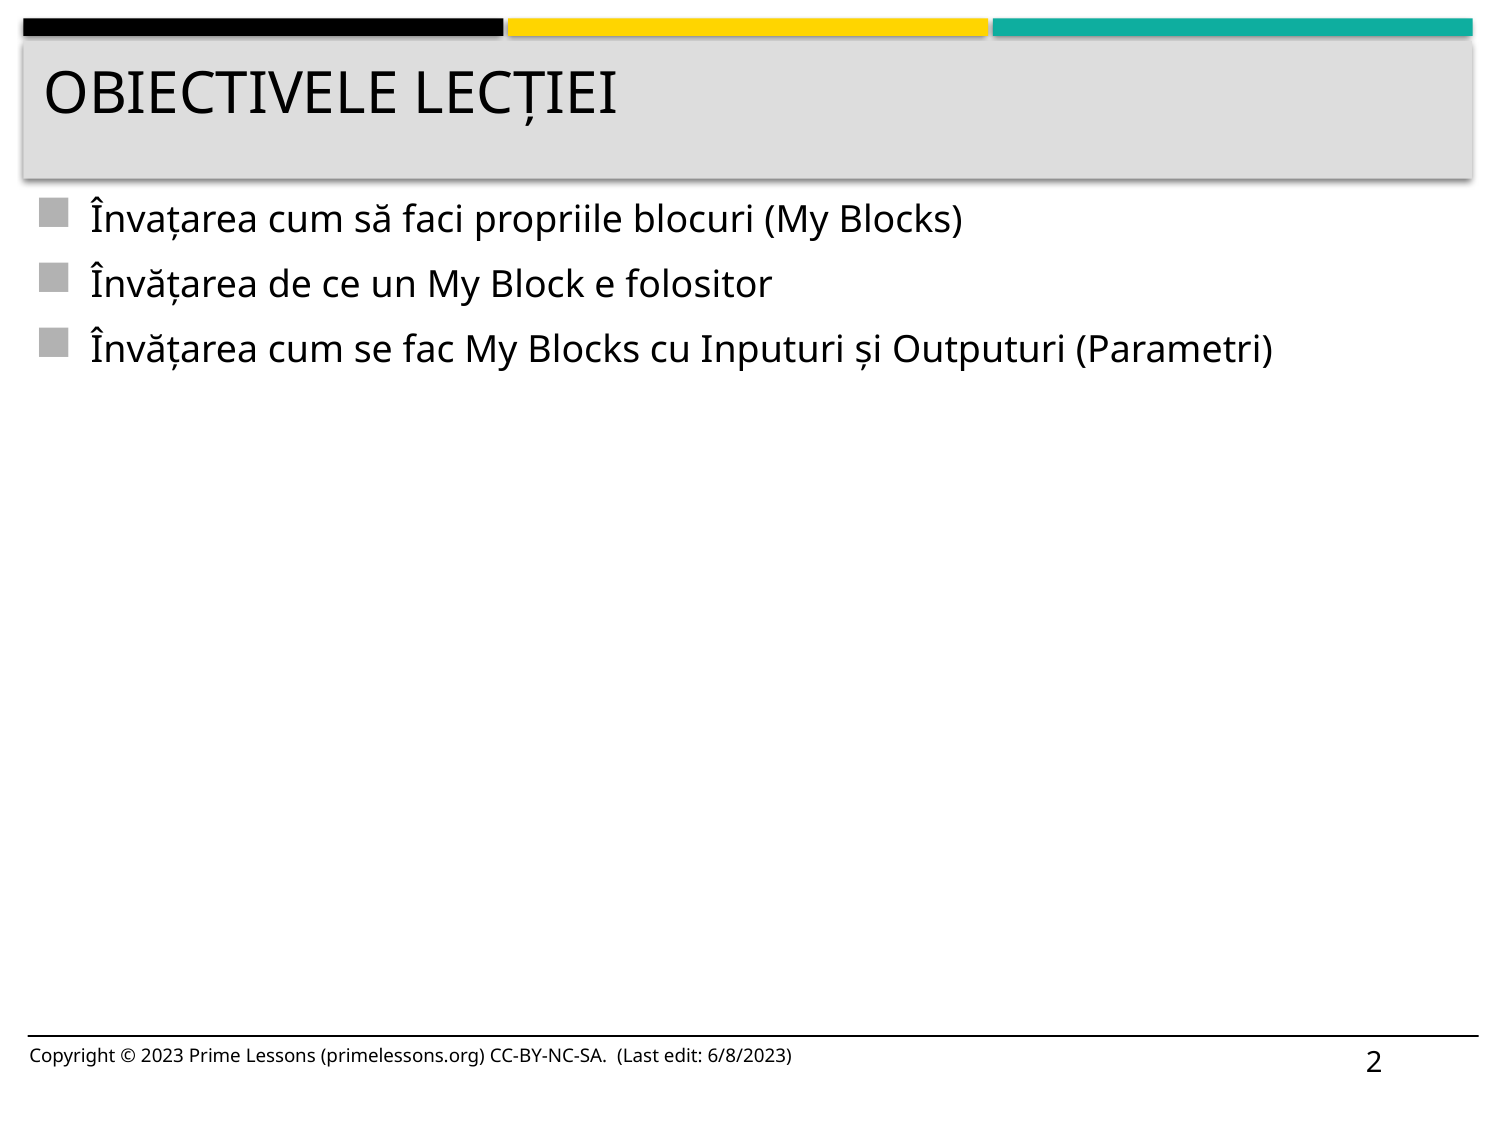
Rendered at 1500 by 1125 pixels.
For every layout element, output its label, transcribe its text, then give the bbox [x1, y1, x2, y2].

slide_number 2 [1351, 1036, 1478, 1097]
title OBIECTIVELE LECȚIEI [28, 48, 1464, 172]
footer Copyright © 2023 Prime Lessons (primelessons.org) CC-BY-NC-SA. (Last edit: 6/8/2023) [14, 1036, 814, 1097]
list Învațarea cum să faci propriile blocuri (My Blocks) Învățarea de ce un My Block e folositor Învățarea cum se fac My Blocks cu Inputuri și Outputuri (Parametri) [25, 187, 1475, 1021]
